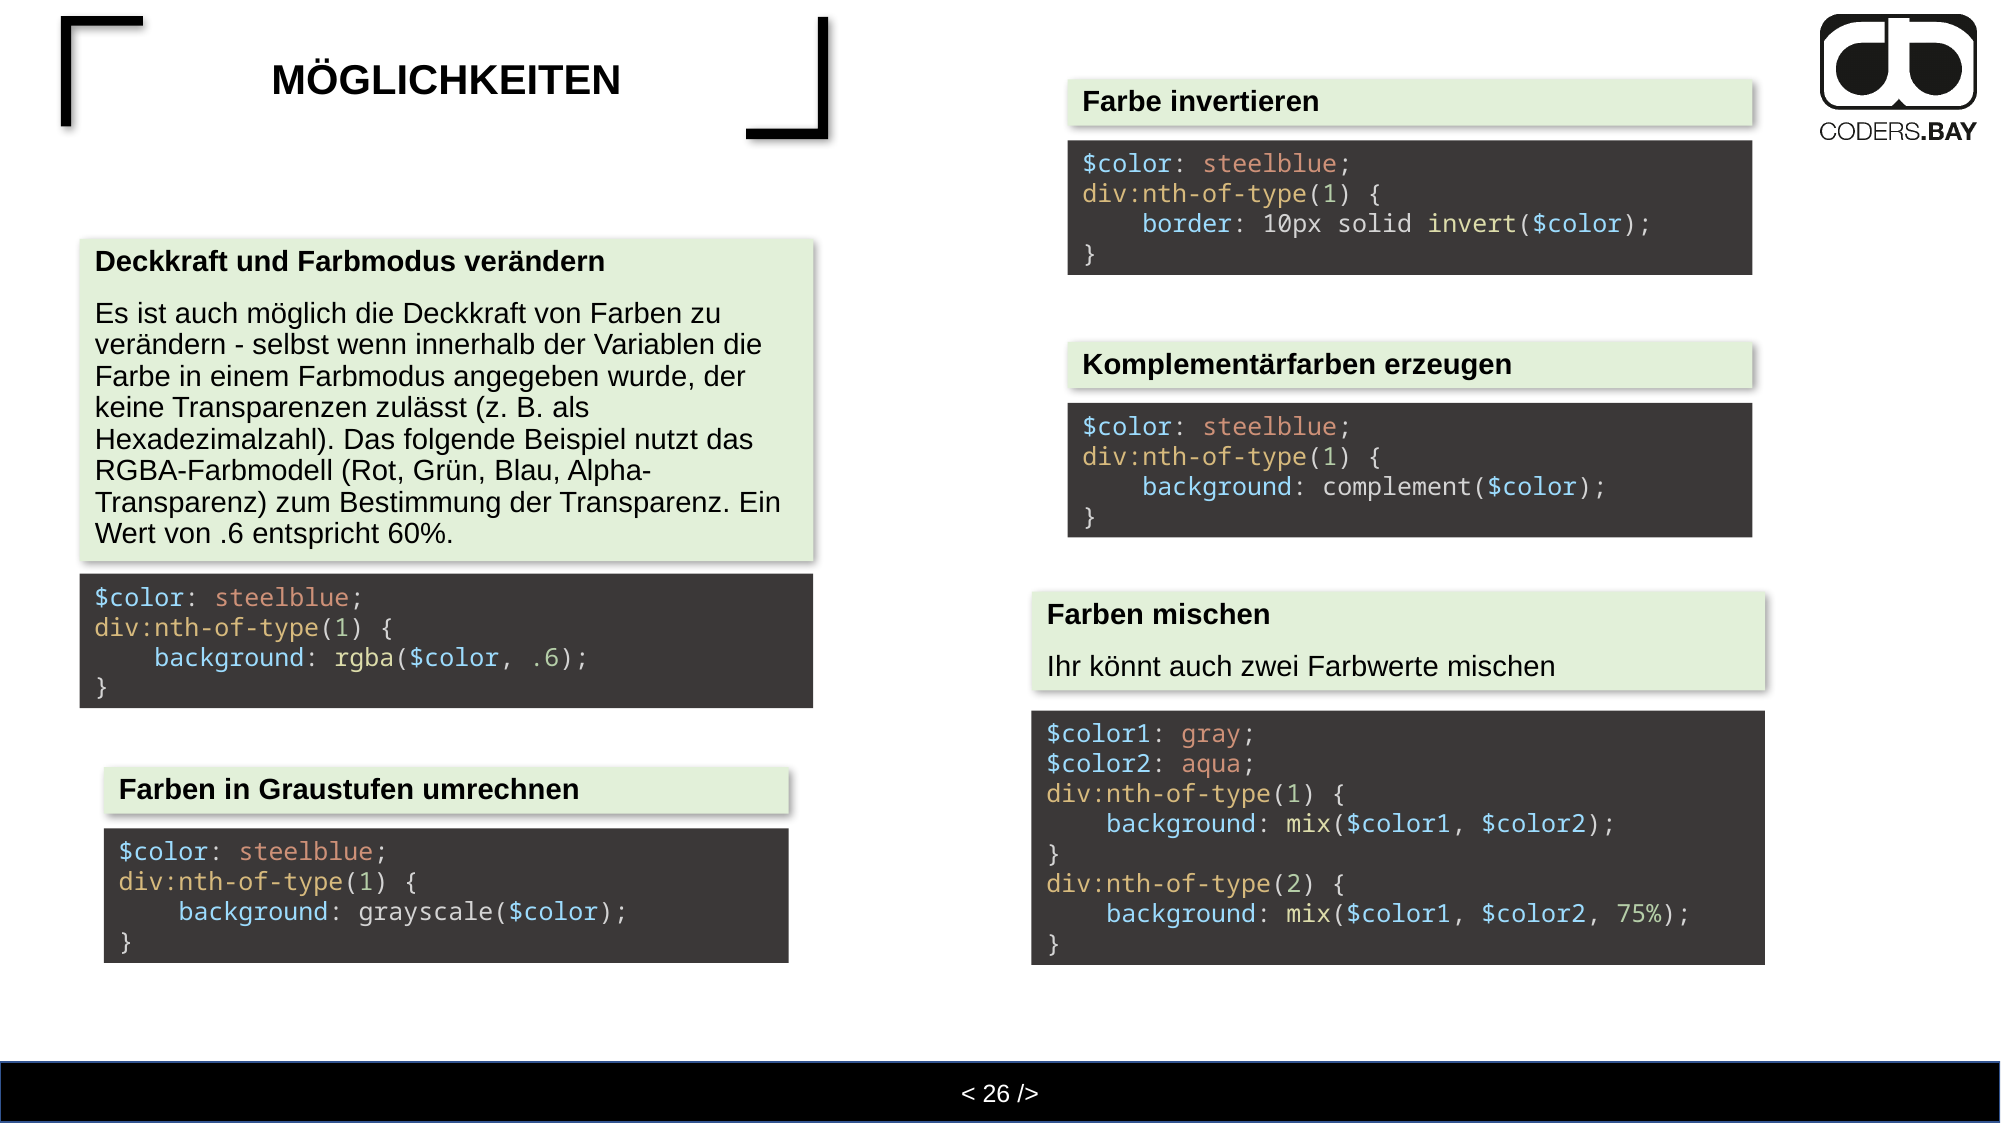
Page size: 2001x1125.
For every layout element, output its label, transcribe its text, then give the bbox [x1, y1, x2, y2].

list Deckkraft und Farbmodus verändern Es ist auch möglich die Deckkraft von Farben zu verändern - selbst wenn innerhalb der Variablen die Farbe in einem Farbmodus angegeben wurde, der keine Transparenzen zulässt (z. B. als Hexadezimalzahl). Das folgende Beispiel nutzt das RGBA-Farbmodell (Rot, Grün, Blau, Alpha-Transparenz) zum Bestimmung der Transparenz. Ein Wert von .6 entspricht 60%. [79, 238, 814, 562]
text_box $color: steelblue; div:nth-of-type(1) { background: grayscale($color); } [103, 828, 789, 963]
text_box $color: steelblue; div:nth-of-type(1) { background: rgba($color, .6); } [79, 573, 814, 709]
title Möglichkeiten [79, 36, 814, 127]
text_box $color: steelblue; div:nth-of-type(1) { border: 10px solid invert($color); } [1067, 140, 1753, 275]
text_box $color: steelblue; div:nth-of-type(1) { background: complement($color); } [1067, 402, 1753, 538]
text_box Farbe invertieren [1067, 79, 1753, 126]
text_box $color1: gray; $color2: aqua; div:nth-of-type(1) { background: mix($color1, $color2); } div:nth-of-type(2) { background: mix($color1, $color2, 75%); } [1031, 710, 1765, 965]
text_box Farben in Graustufen umrechnen [103, 767, 789, 814]
text_box Komplementärfarben erzeugen [1067, 341, 1753, 389]
picture [1820, 14, 1977, 140]
text_box Farben mischen Ihr könnt auch zwei Farbwerte mischen [1031, 591, 1766, 691]
